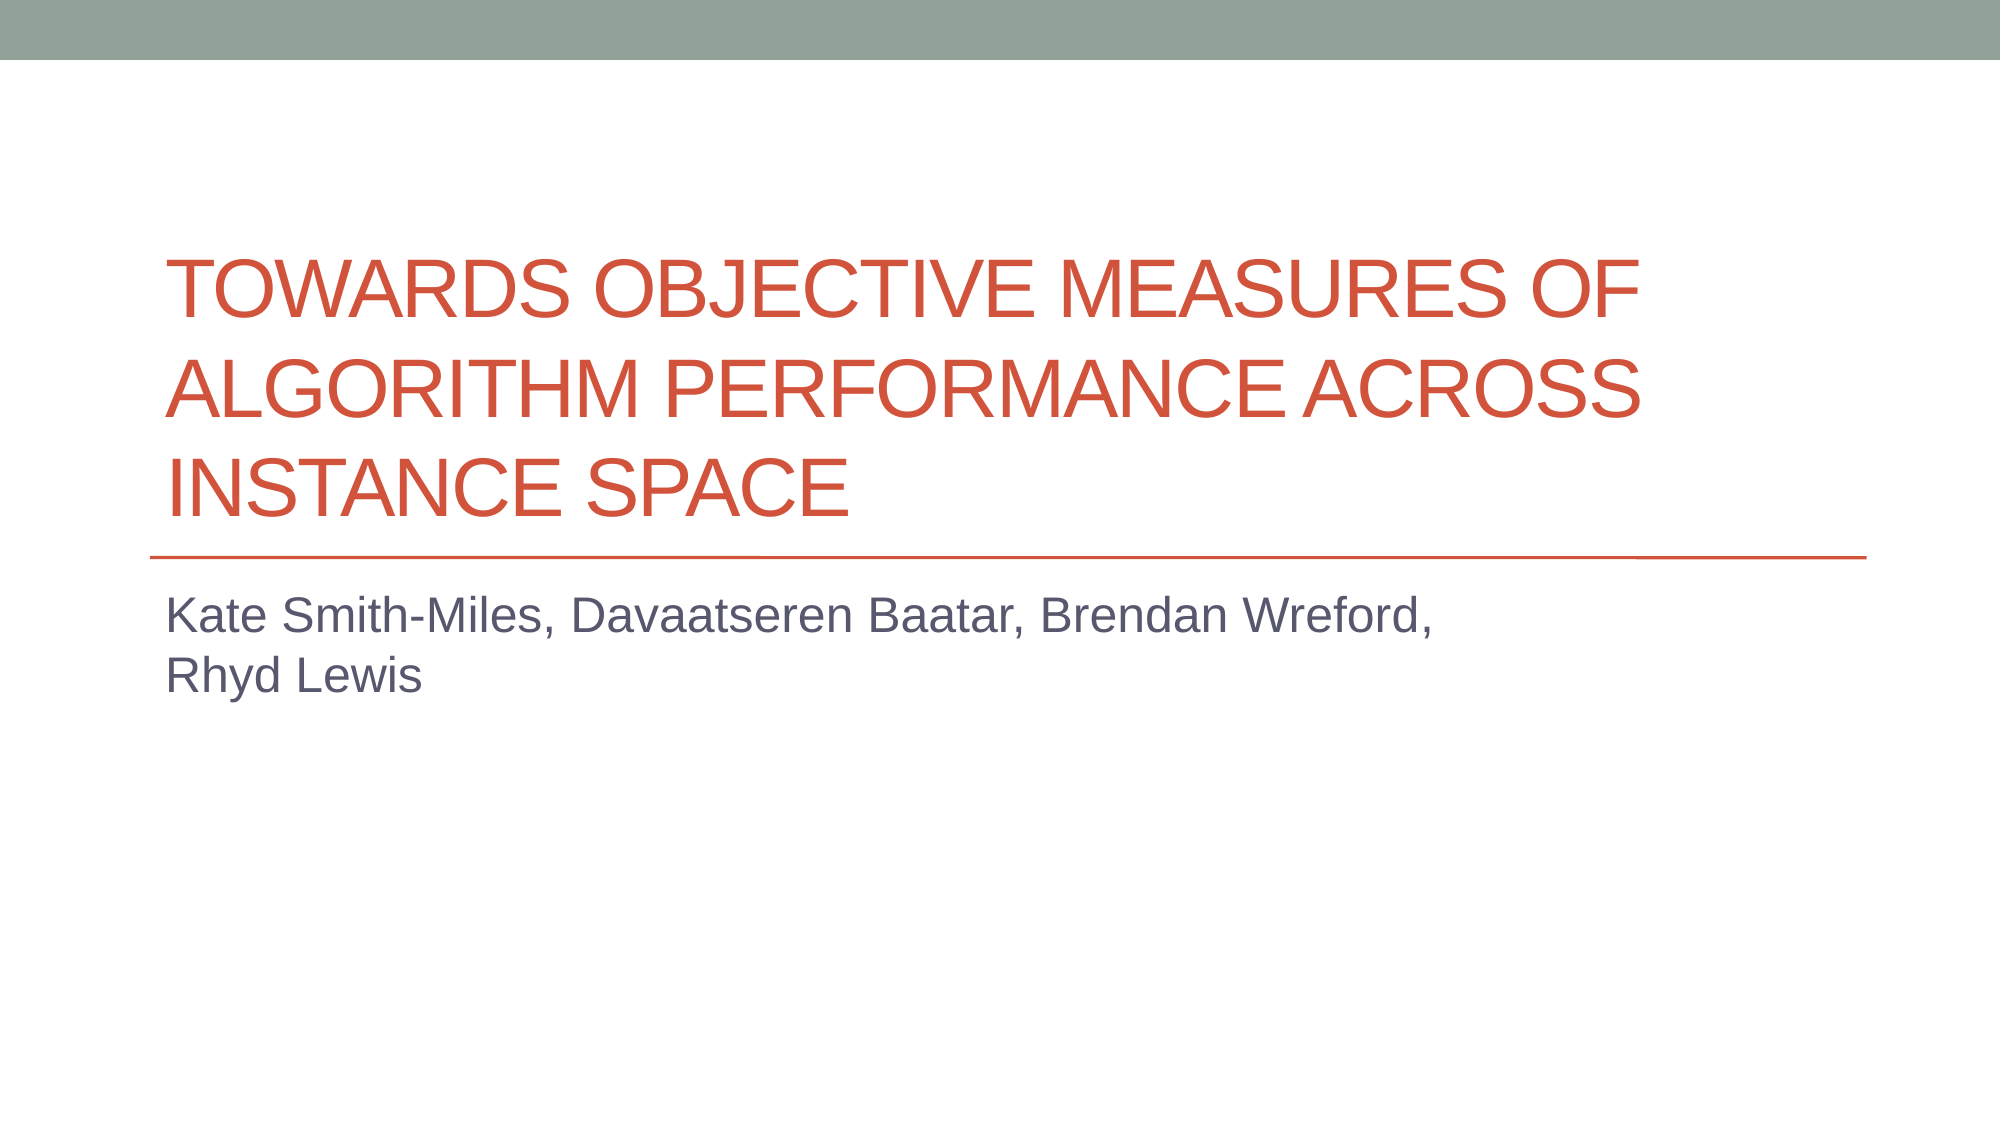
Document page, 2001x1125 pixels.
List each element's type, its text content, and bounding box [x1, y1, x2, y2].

title Towards Objective Measures of Algorithm Performance Across Instance Space [150, 224, 1867, 542]
subtitle Kate Smith-Miles, Davaatseren Baatar, Brendan Wreford, Rhyd Lewis [150, 575, 1550, 863]
